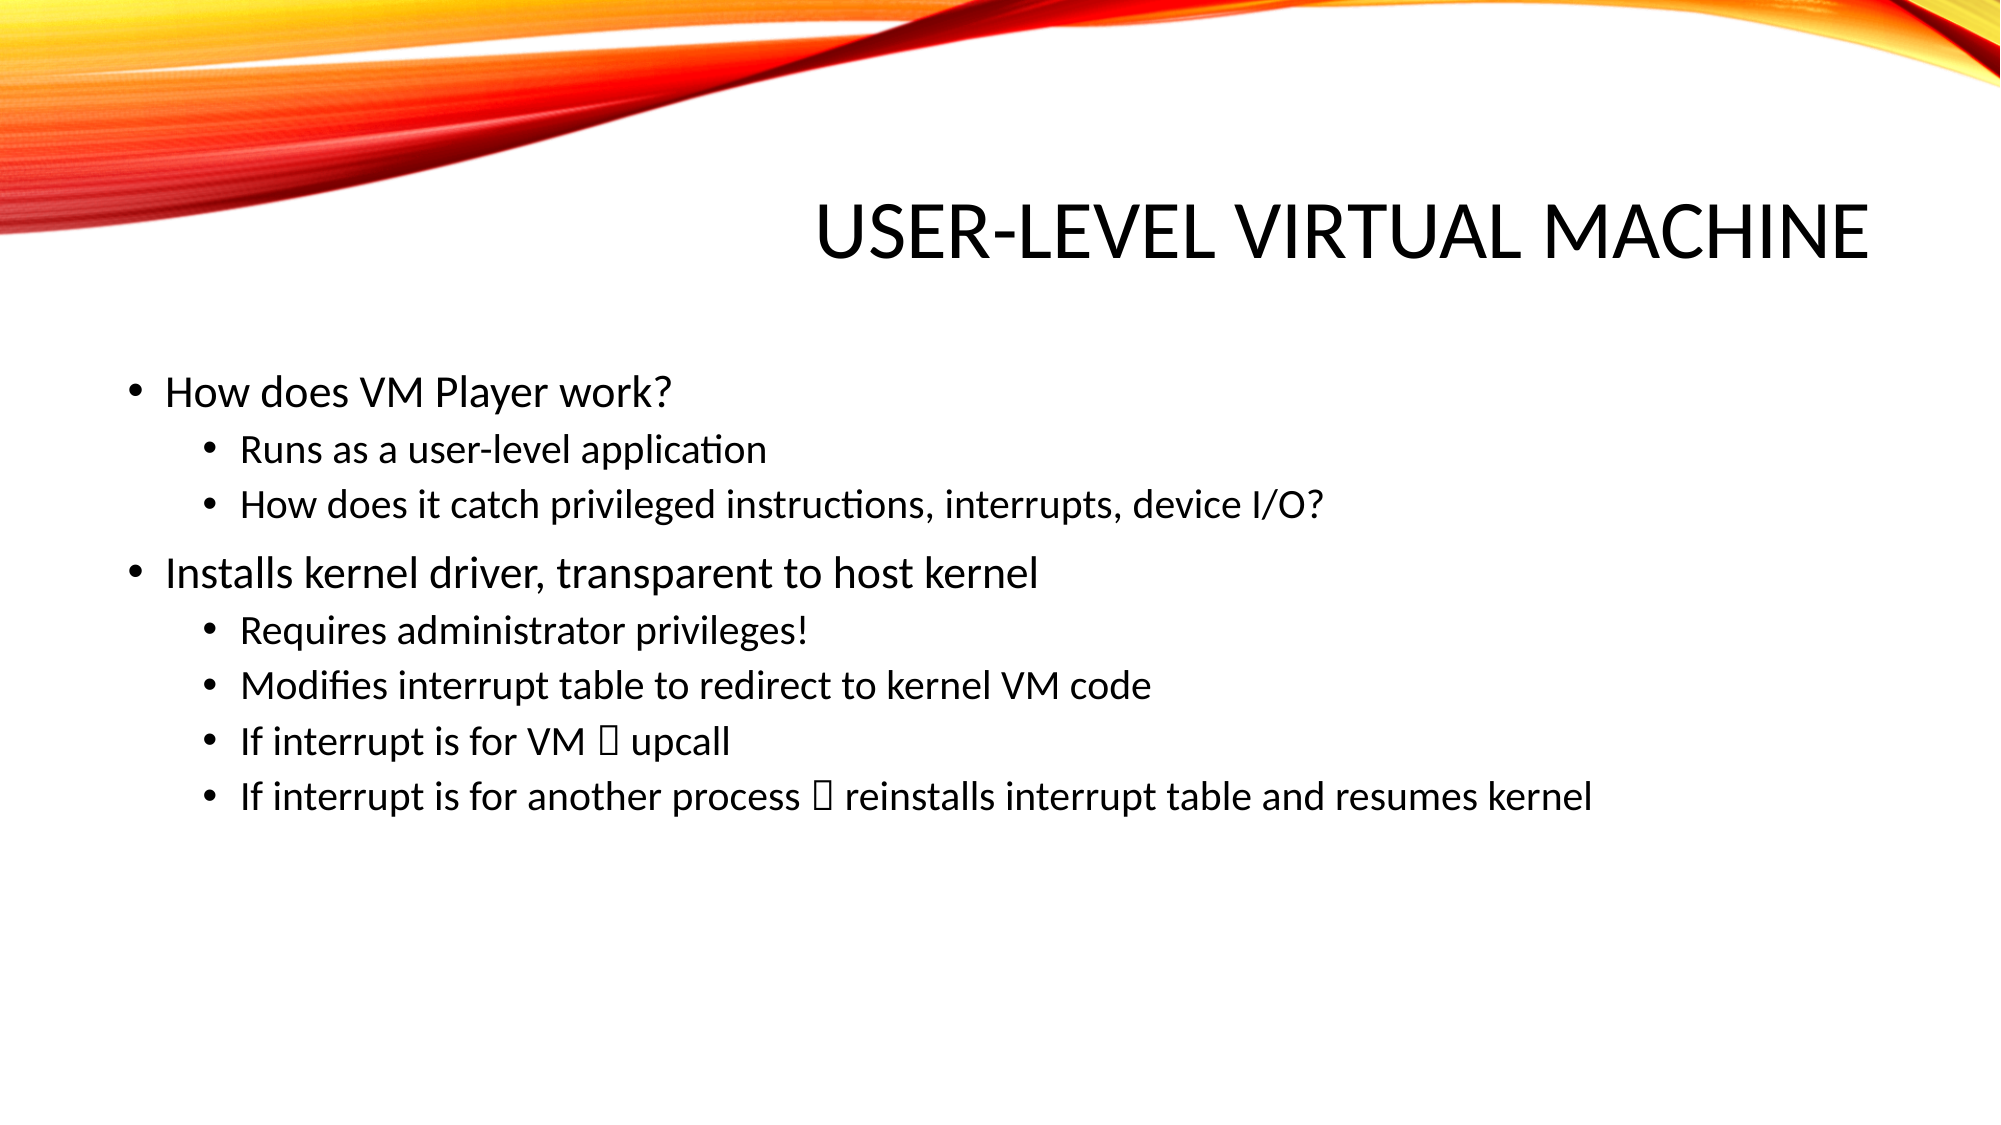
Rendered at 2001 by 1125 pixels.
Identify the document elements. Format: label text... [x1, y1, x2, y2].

title User-Level Virtual Machine [474, 125, 1888, 338]
picture [0, 0, 2000, 237]
list How does VM Player work? Runs as a user-level application How does it catch privileged instructions, interrupts, device I/O? Installs kernel driver, transparent to host kernel Requires administrator privileges! Modifies interrupt table to redirect to kernel VM code If interrupt is for VM  upcall If interrupt is for another process  reinstalls interrupt table and resumes kernel [112, 360, 1888, 1021]
